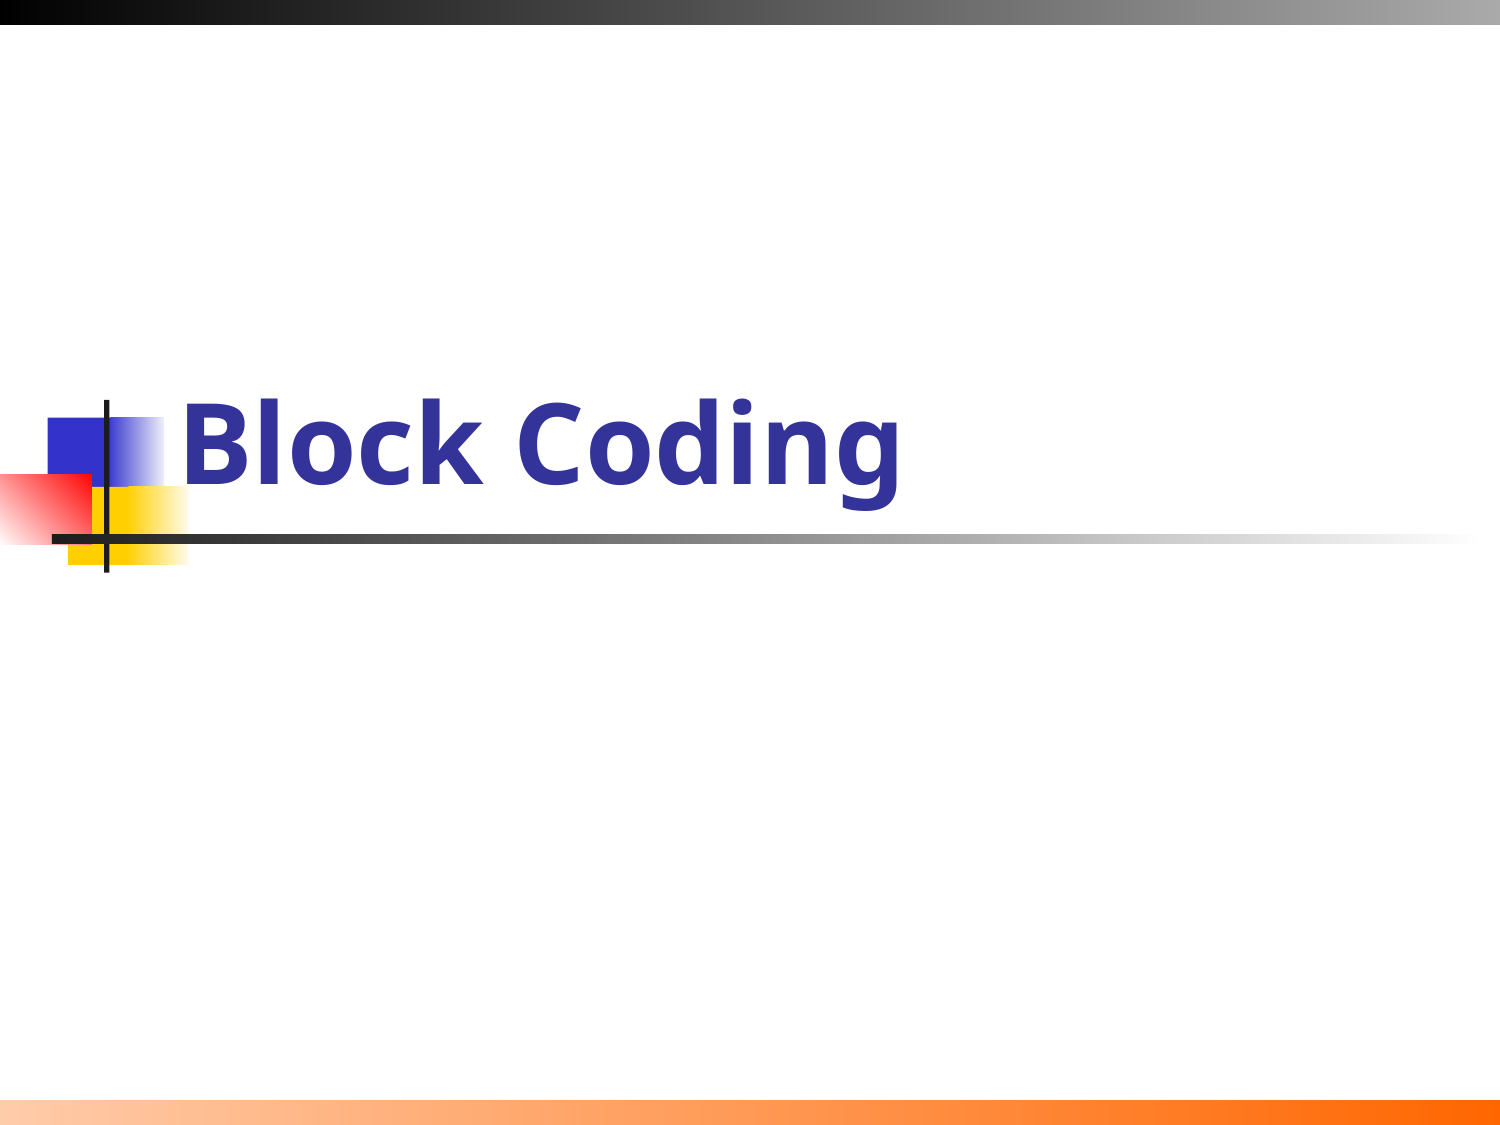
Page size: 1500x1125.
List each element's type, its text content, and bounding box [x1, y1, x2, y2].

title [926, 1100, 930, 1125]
text_box [527, 1100, 532, 1125]
title Block Coding [162, 274, 1438, 516]
